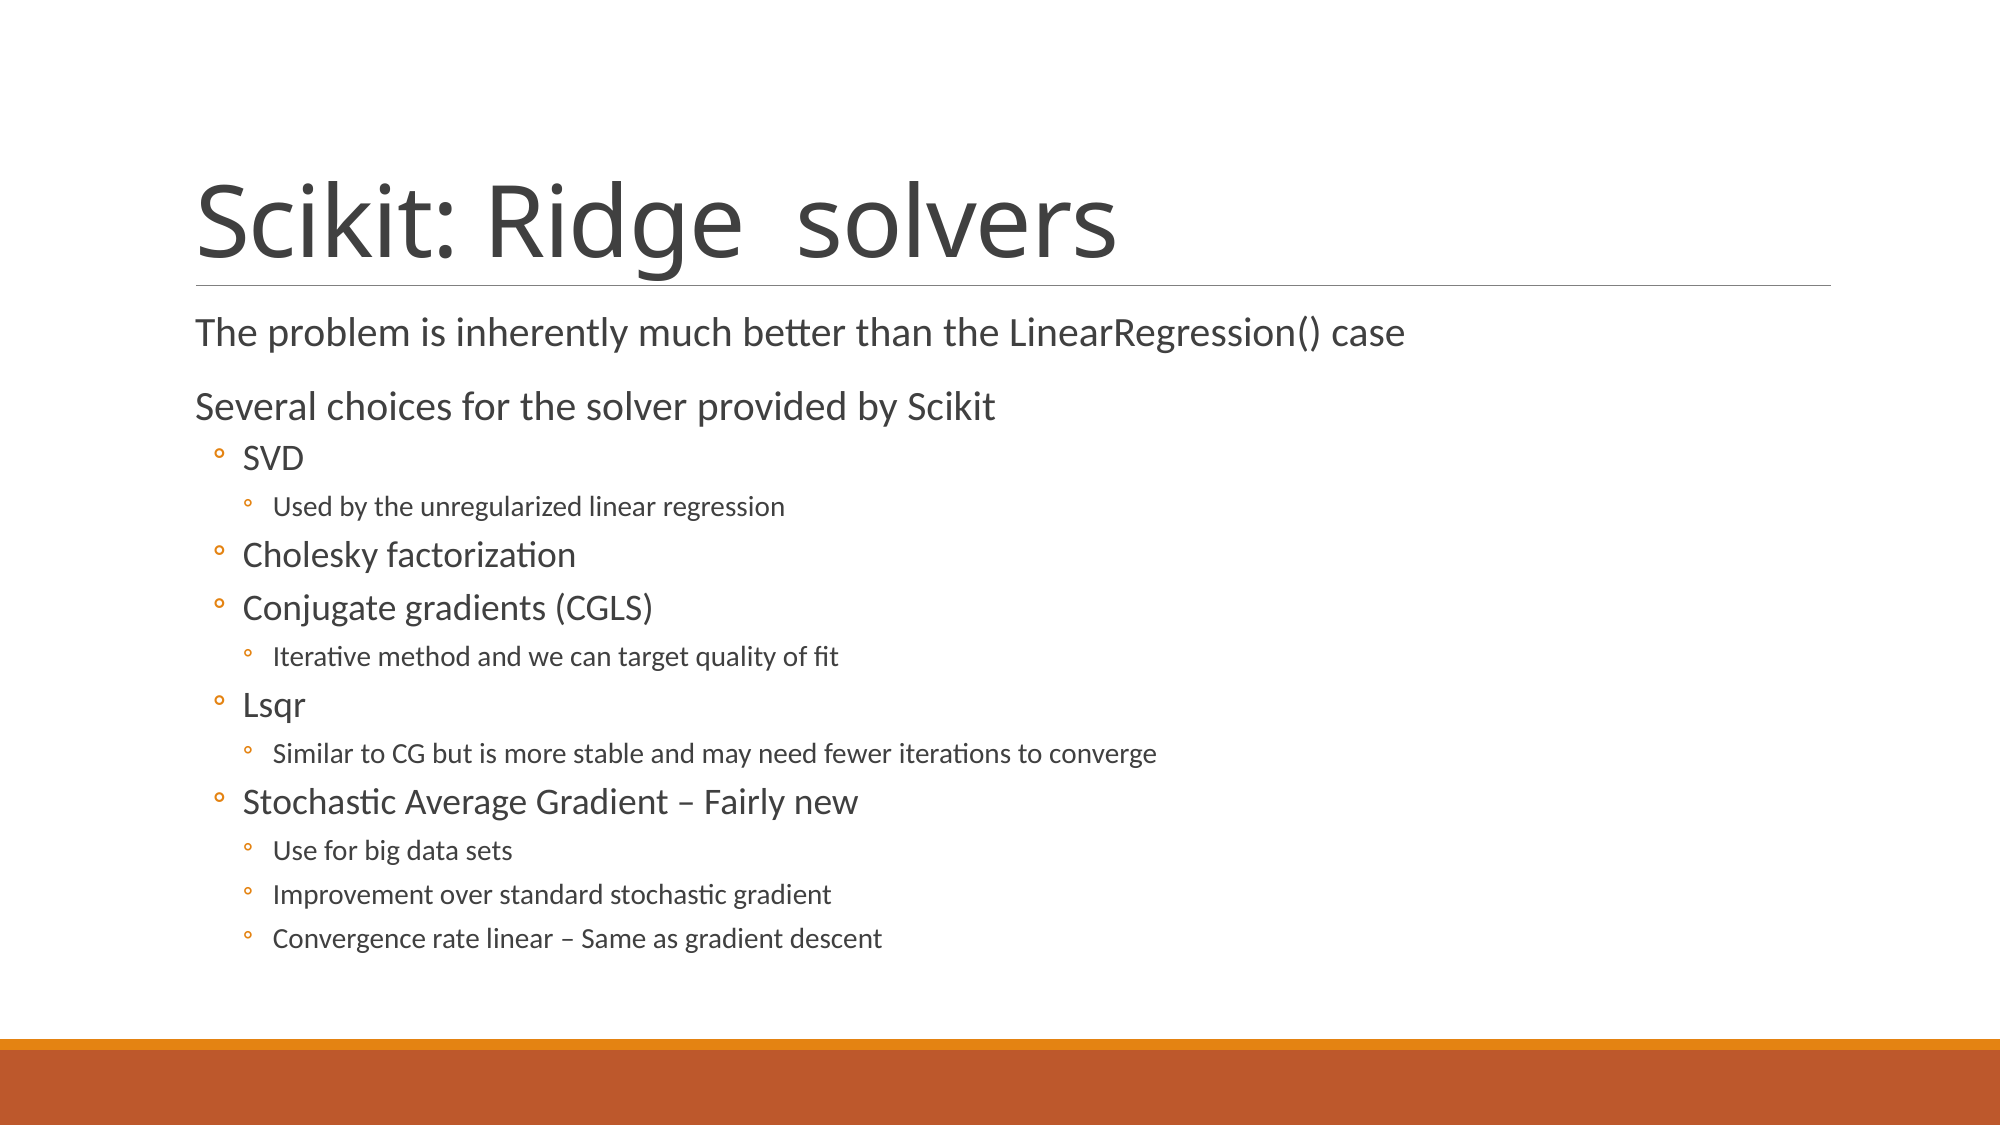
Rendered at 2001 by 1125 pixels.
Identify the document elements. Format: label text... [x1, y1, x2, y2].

title Scikit: Ridge solvers [180, 47, 1830, 285]
list The problem is inherently much better than the LinearRegression() case Several choices for the solver provided by Scikit SVD Used by the unregularized linear regression Cholesky factorization Conjugate gradients (CGLS) Iterative method and we can target quality of fit Lsqr Similar to CG but is more stable and may need fewer iterations to converge Stochastic Average Gradient – Fairly new Use for big data sets Improvement over standard stochastic gradient Convergence rate linear – Same as gradient descent [180, 302, 1830, 963]
